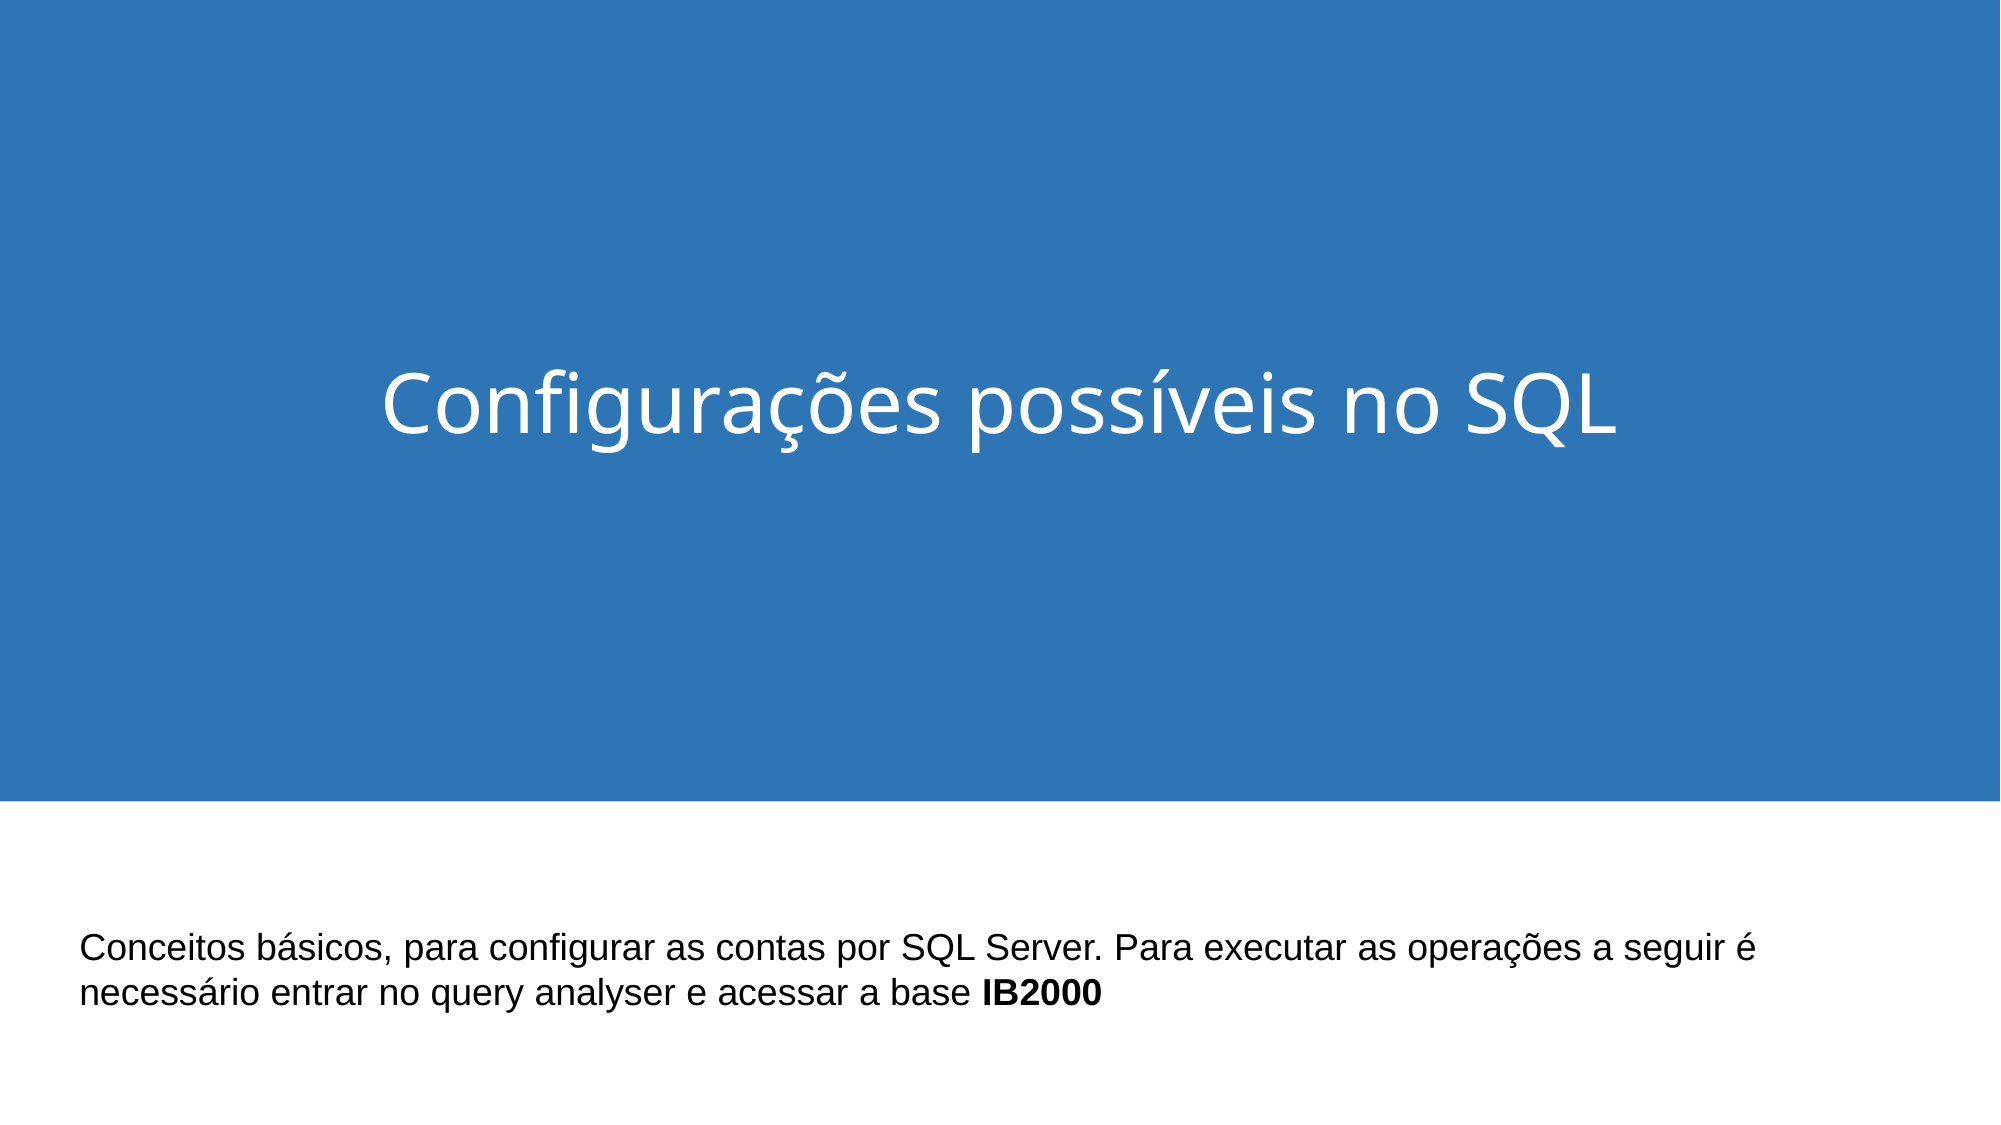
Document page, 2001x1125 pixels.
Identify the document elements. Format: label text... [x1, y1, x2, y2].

text_box Configurações possíveis no SQL [0, 0, 2000, 802]
text_box Conceitos básicos, para configurar as contas por SQL Server. Para executar as operações a seguir é necessário entrar no query analyser e acessar a base IB2000 [64, 836, 1936, 1099]
